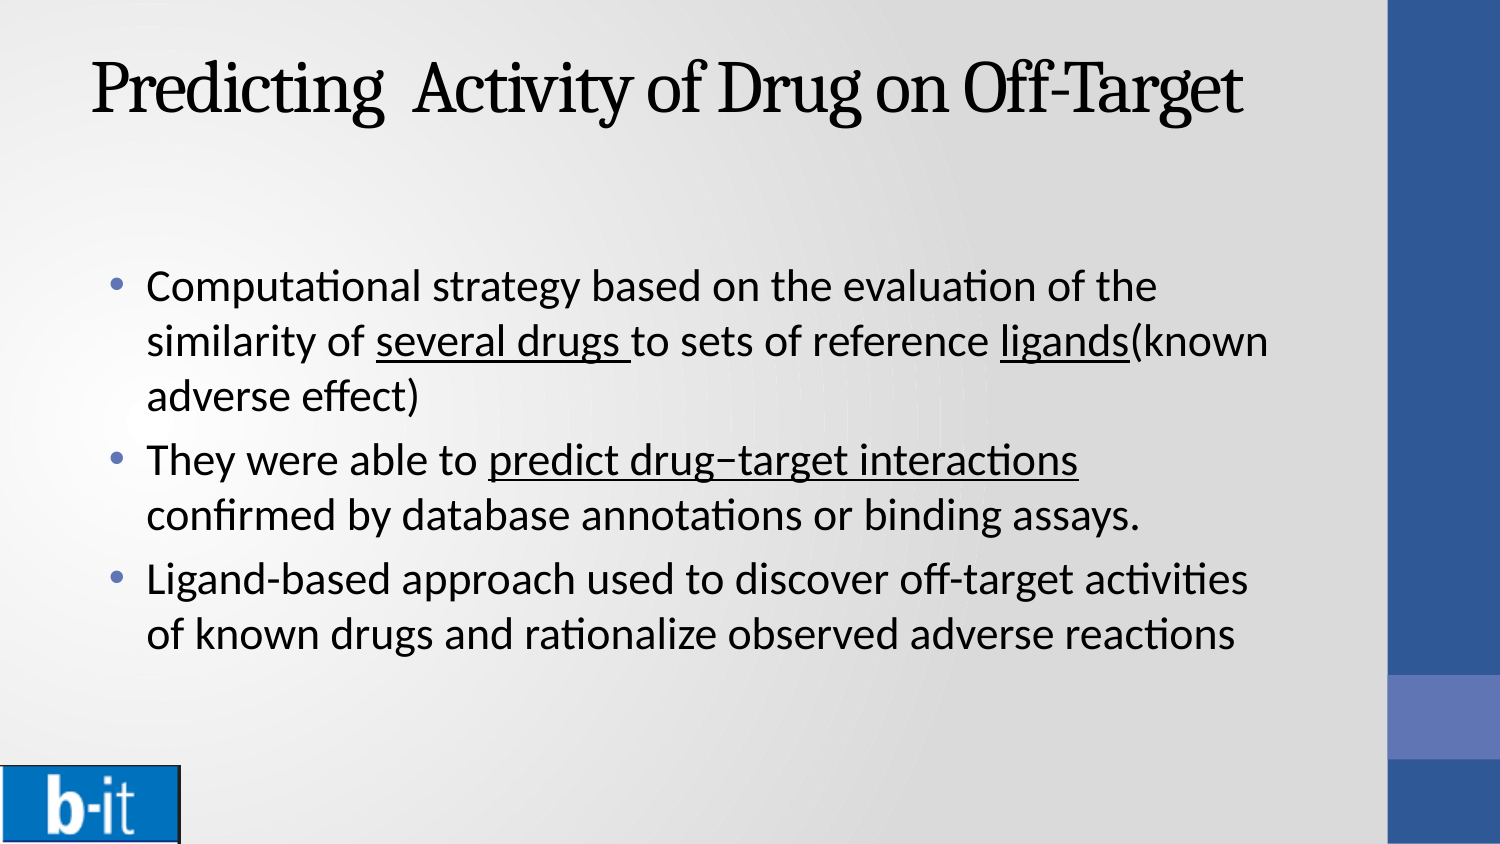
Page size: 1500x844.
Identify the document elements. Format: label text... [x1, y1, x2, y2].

title Predicting Activity of Drug on Off-Target [75, 12, 1325, 153]
picture [0, 765, 181, 844]
list Computational strategy based on the evaluation of the similarity of several drugs to sets of reference ligands(known adverse effect) They were able to predict drug−target interactions confirmed by database annotations or binding assays. Ligand-based approach used to discover off-target activities of known drugs and rationalize observed adverse reactions [75, 184, 1294, 735]
